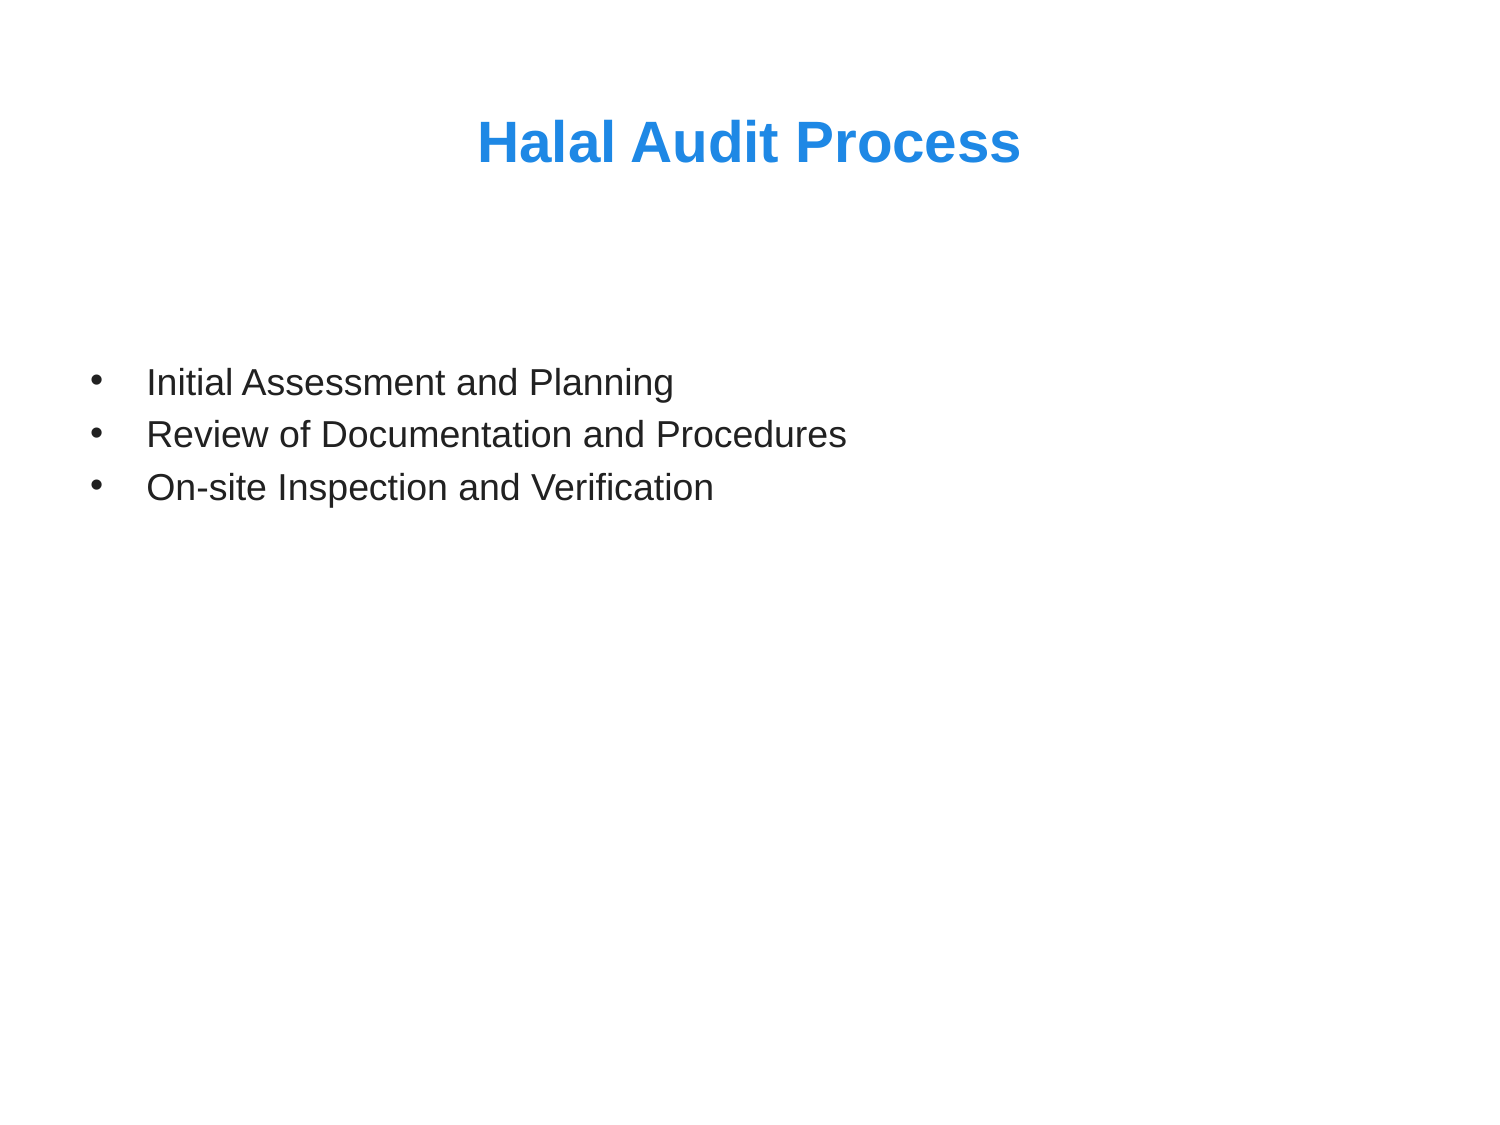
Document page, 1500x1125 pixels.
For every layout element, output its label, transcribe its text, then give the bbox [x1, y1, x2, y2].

list Initial Assessment and Planning Review of Documentation and Procedures On-site Inspection and Verification [75, 262, 1425, 1005]
title Halal Audit Process [75, 45, 1425, 233]
